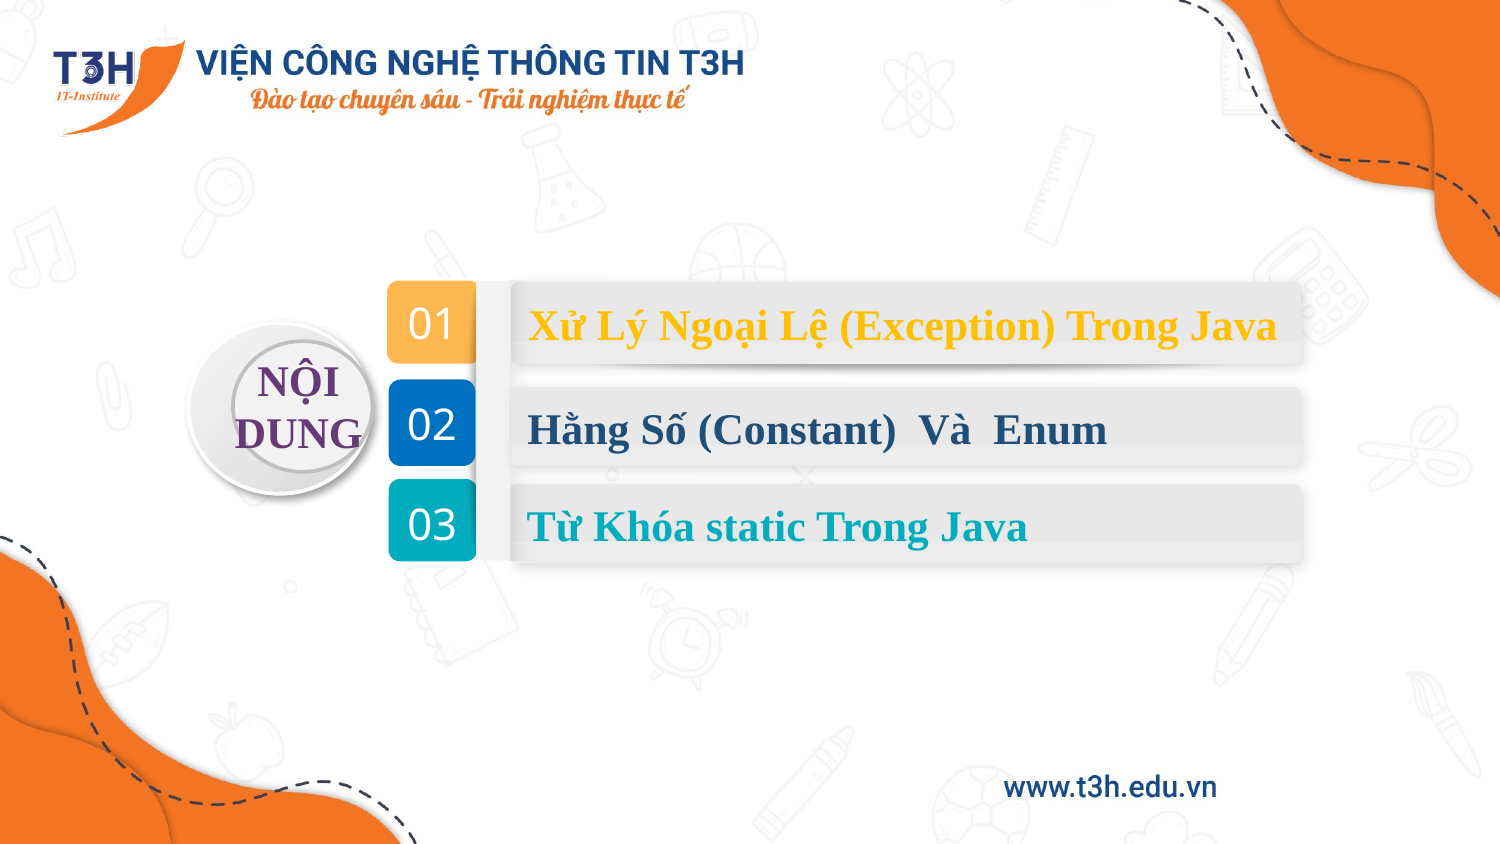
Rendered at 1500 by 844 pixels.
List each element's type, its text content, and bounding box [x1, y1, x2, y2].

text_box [387, 277, 487, 366]
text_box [536, 281, 1302, 381]
text_box Từ Khóa static Trong Java [515, 483, 1303, 565]
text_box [510, 387, 1302, 468]
text_box 02 [390, 378, 460, 468]
picture [0, 0, 1500, 844]
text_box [460, 280, 536, 564]
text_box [188, 323, 390, 494]
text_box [387, 478, 485, 568]
